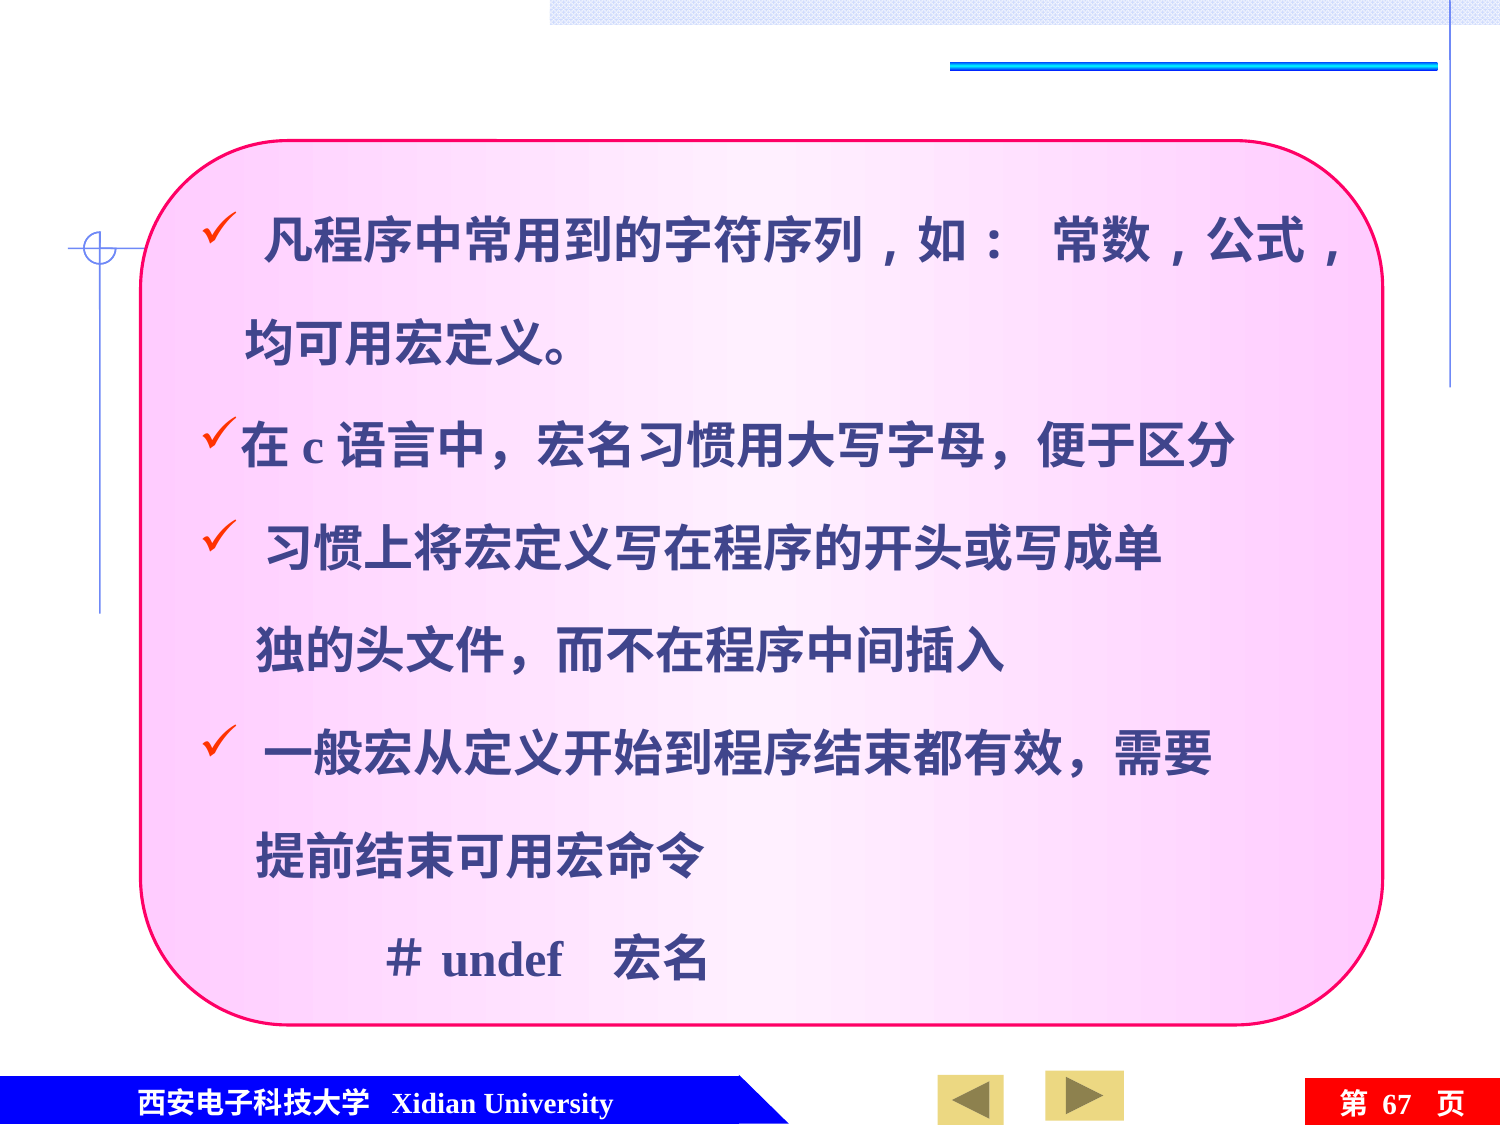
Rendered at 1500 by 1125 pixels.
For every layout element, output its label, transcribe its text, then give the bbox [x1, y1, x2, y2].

text_box 凡程序中常用到的字符序列,如: 常数,公式, 均可用宏定义。 在c语言中，宏名习惯用大写字母，便于区分 习惯上将宏定义写在程序的开头或写成单 独的头文件，而不在程序中间插入 一般宏从定义开始到程序结束都有效，需要 提前结束可用宏命令 ＃undef 宏名 [140, 140, 1383, 1025]
picture [549, 0, 1449, 25]
picture [1451, 0, 1500, 25]
text_box [950, 62, 1438, 71]
